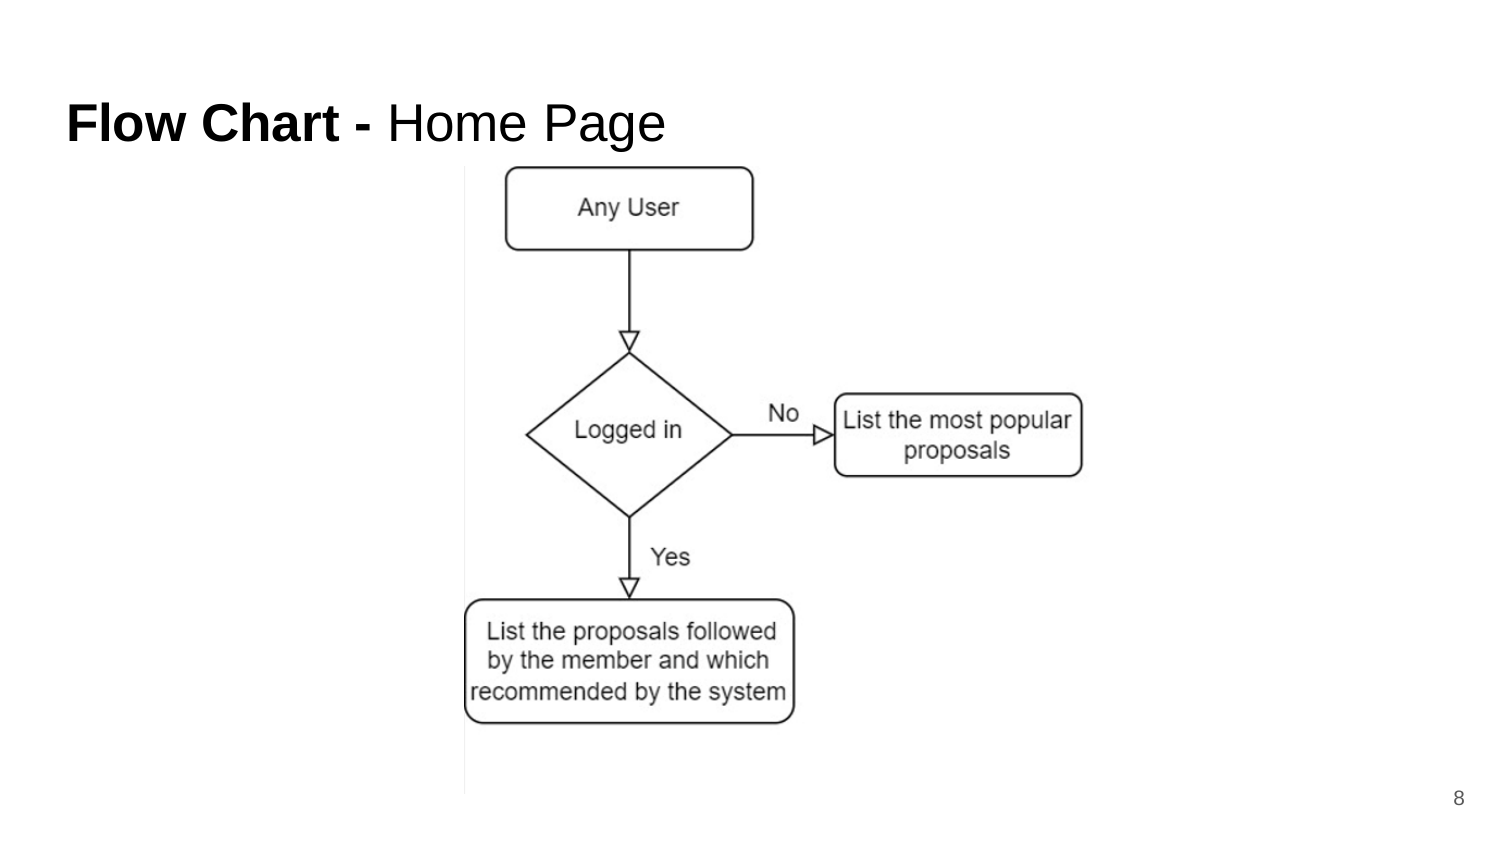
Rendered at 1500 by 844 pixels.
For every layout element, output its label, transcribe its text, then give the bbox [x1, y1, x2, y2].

slide_number ‹#› [1389, 764, 1480, 830]
picture [464, 166, 1109, 794]
title Flow Chart - Home Page [51, 72, 1449, 167]
